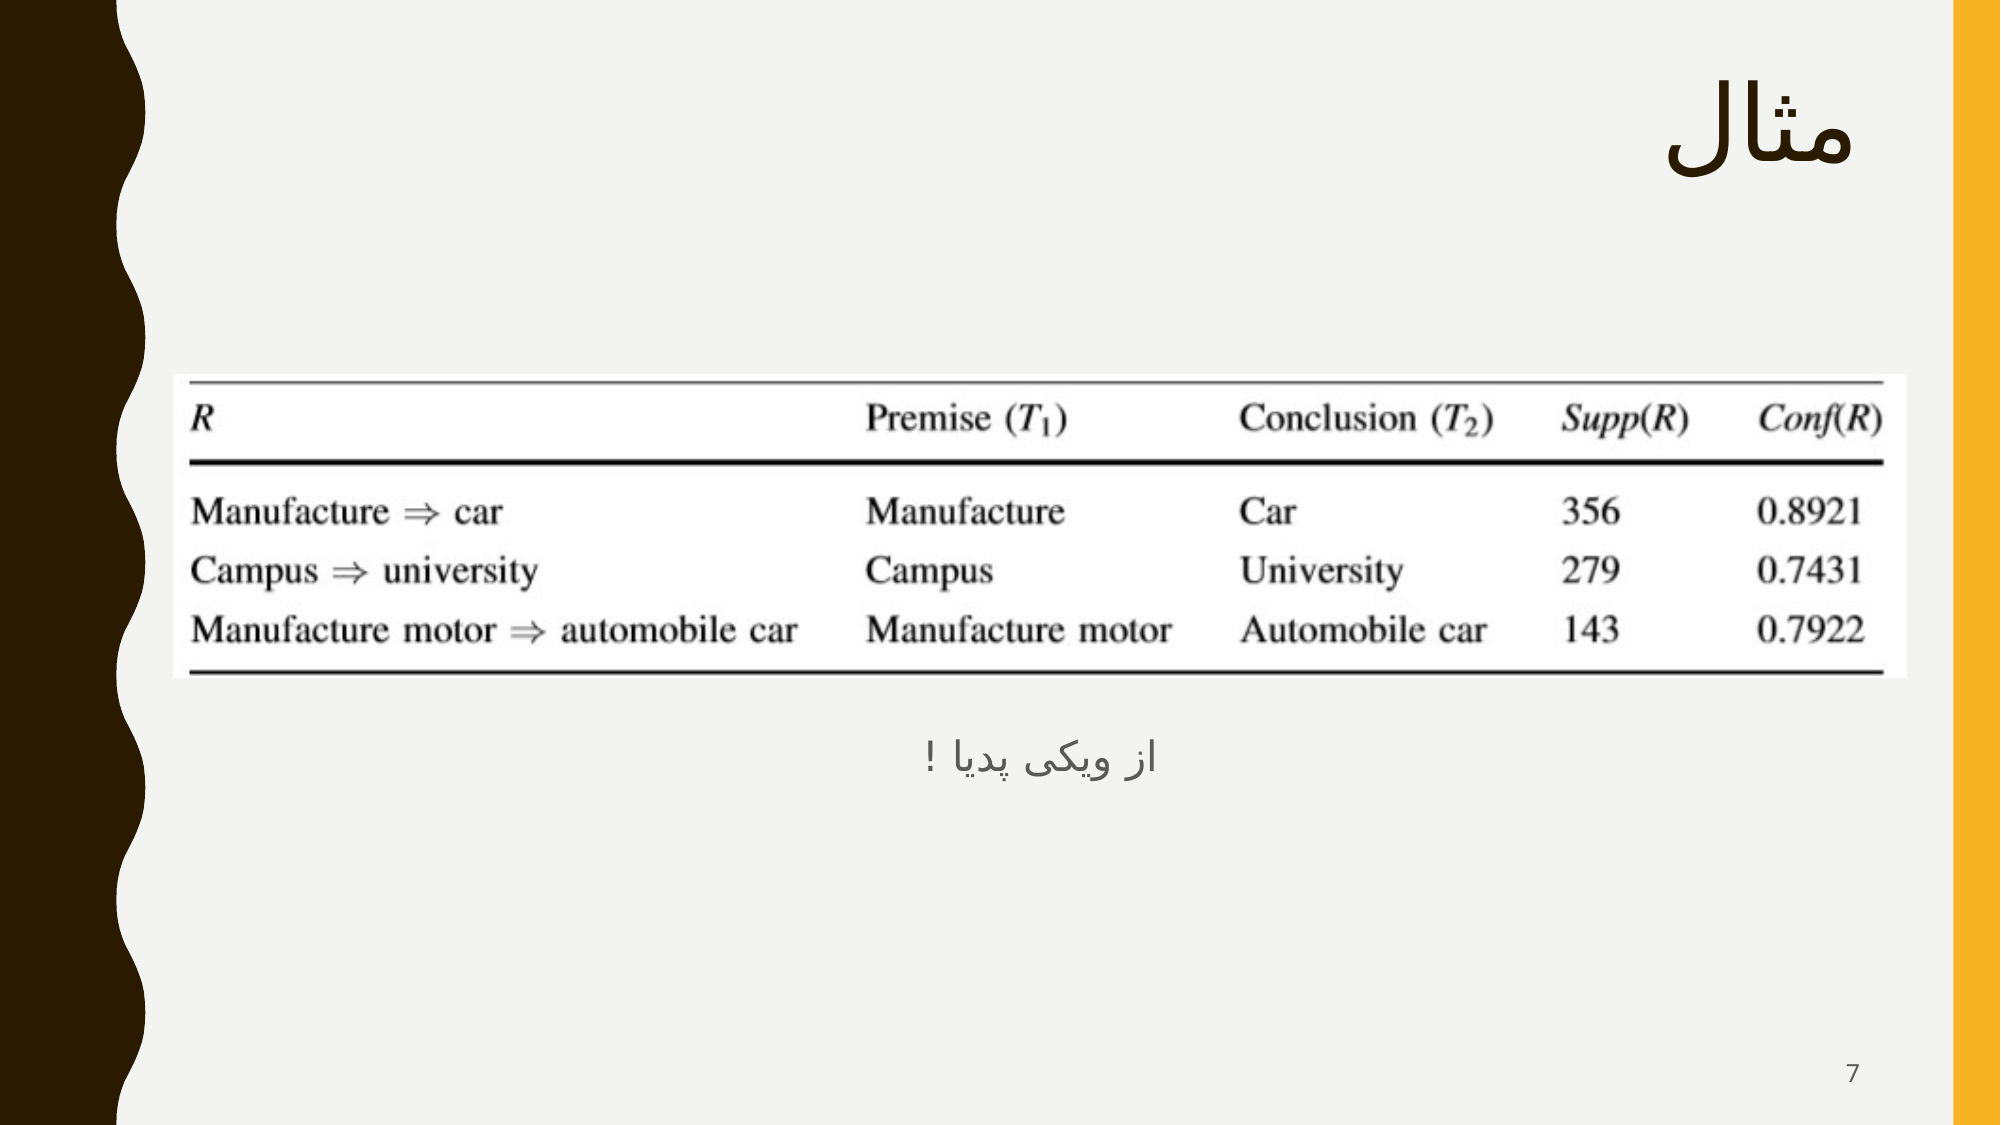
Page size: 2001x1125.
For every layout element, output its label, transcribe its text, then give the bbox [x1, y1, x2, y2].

title مثال [205, 62, 1875, 308]
slide_number 7 [1412, 1045, 1875, 1103]
list از ویکی پدیا ! [205, 678, 1875, 1022]
picture [173, 374, 1907, 678]
